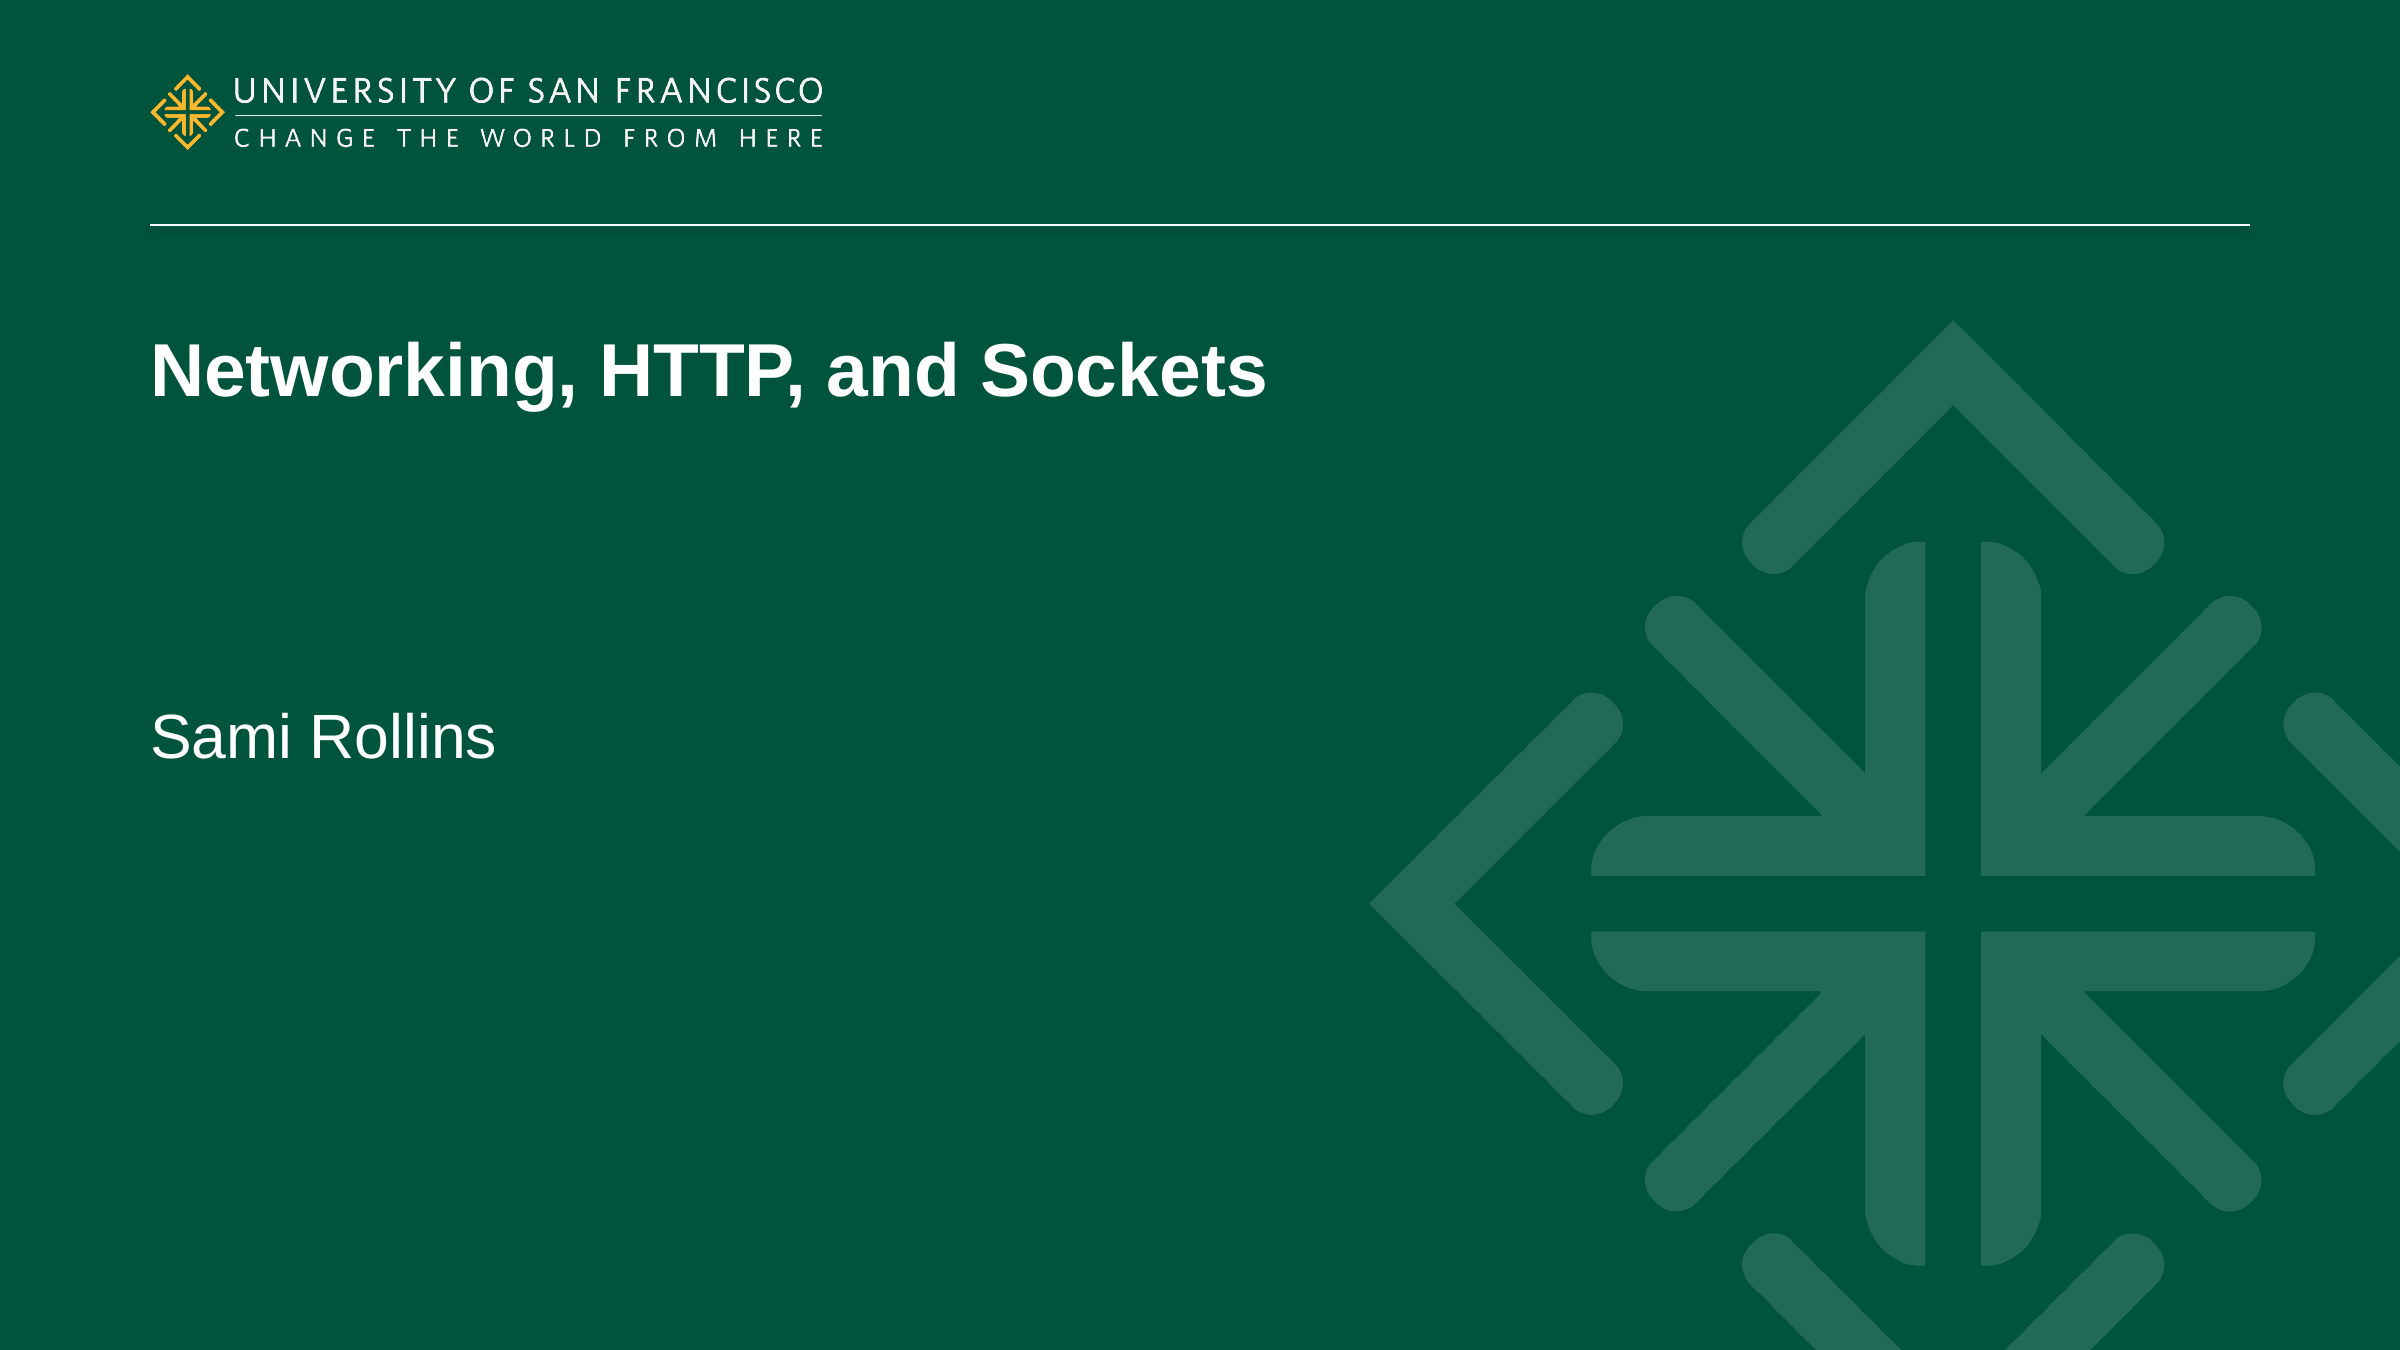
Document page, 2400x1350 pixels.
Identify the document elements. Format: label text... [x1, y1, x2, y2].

list Networking, HTTP, and Sockets [150, 311, 2250, 492]
picture [150, 74, 822, 150]
list Sami Rollins [150, 545, 2250, 1111]
